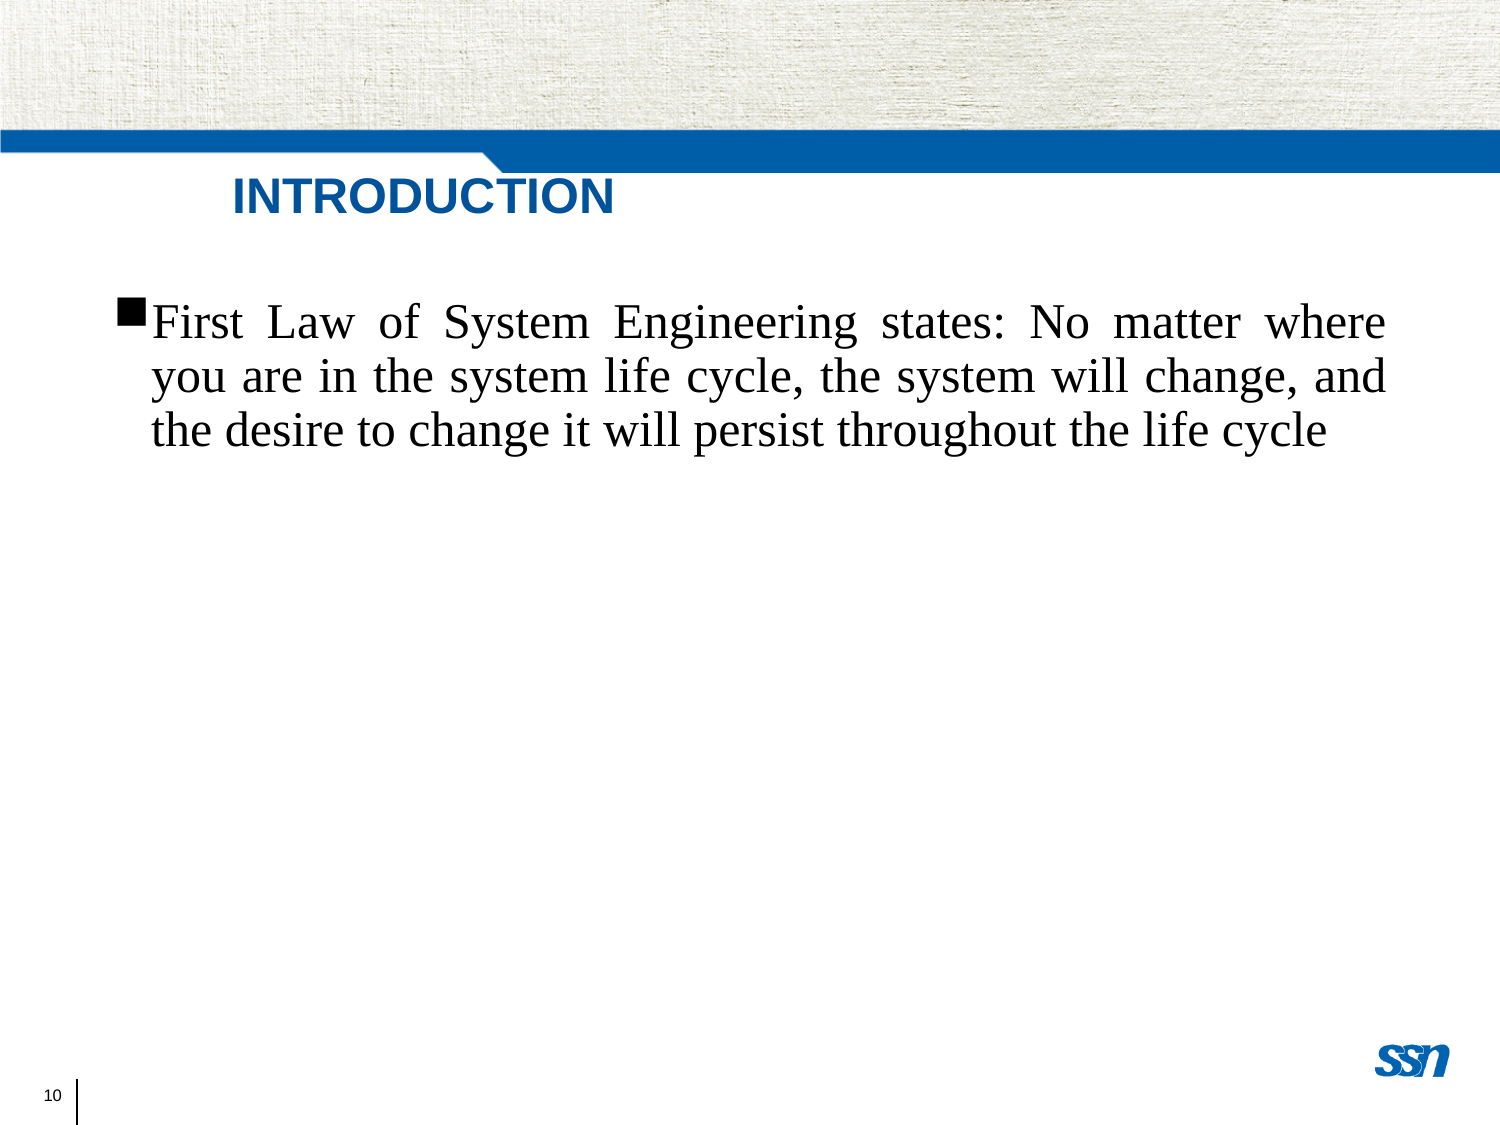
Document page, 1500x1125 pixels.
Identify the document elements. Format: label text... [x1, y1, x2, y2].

title Introduction [225, 99, 1436, 288]
list First Law of System Engineering states: No matter where you are in the system life cycle, the system will change, and the desire to change it will persist throughout the life cycle [97, 287, 1403, 925]
picture [0, 0, 1500, 173]
picture [1374, 1043, 1450, 1078]
